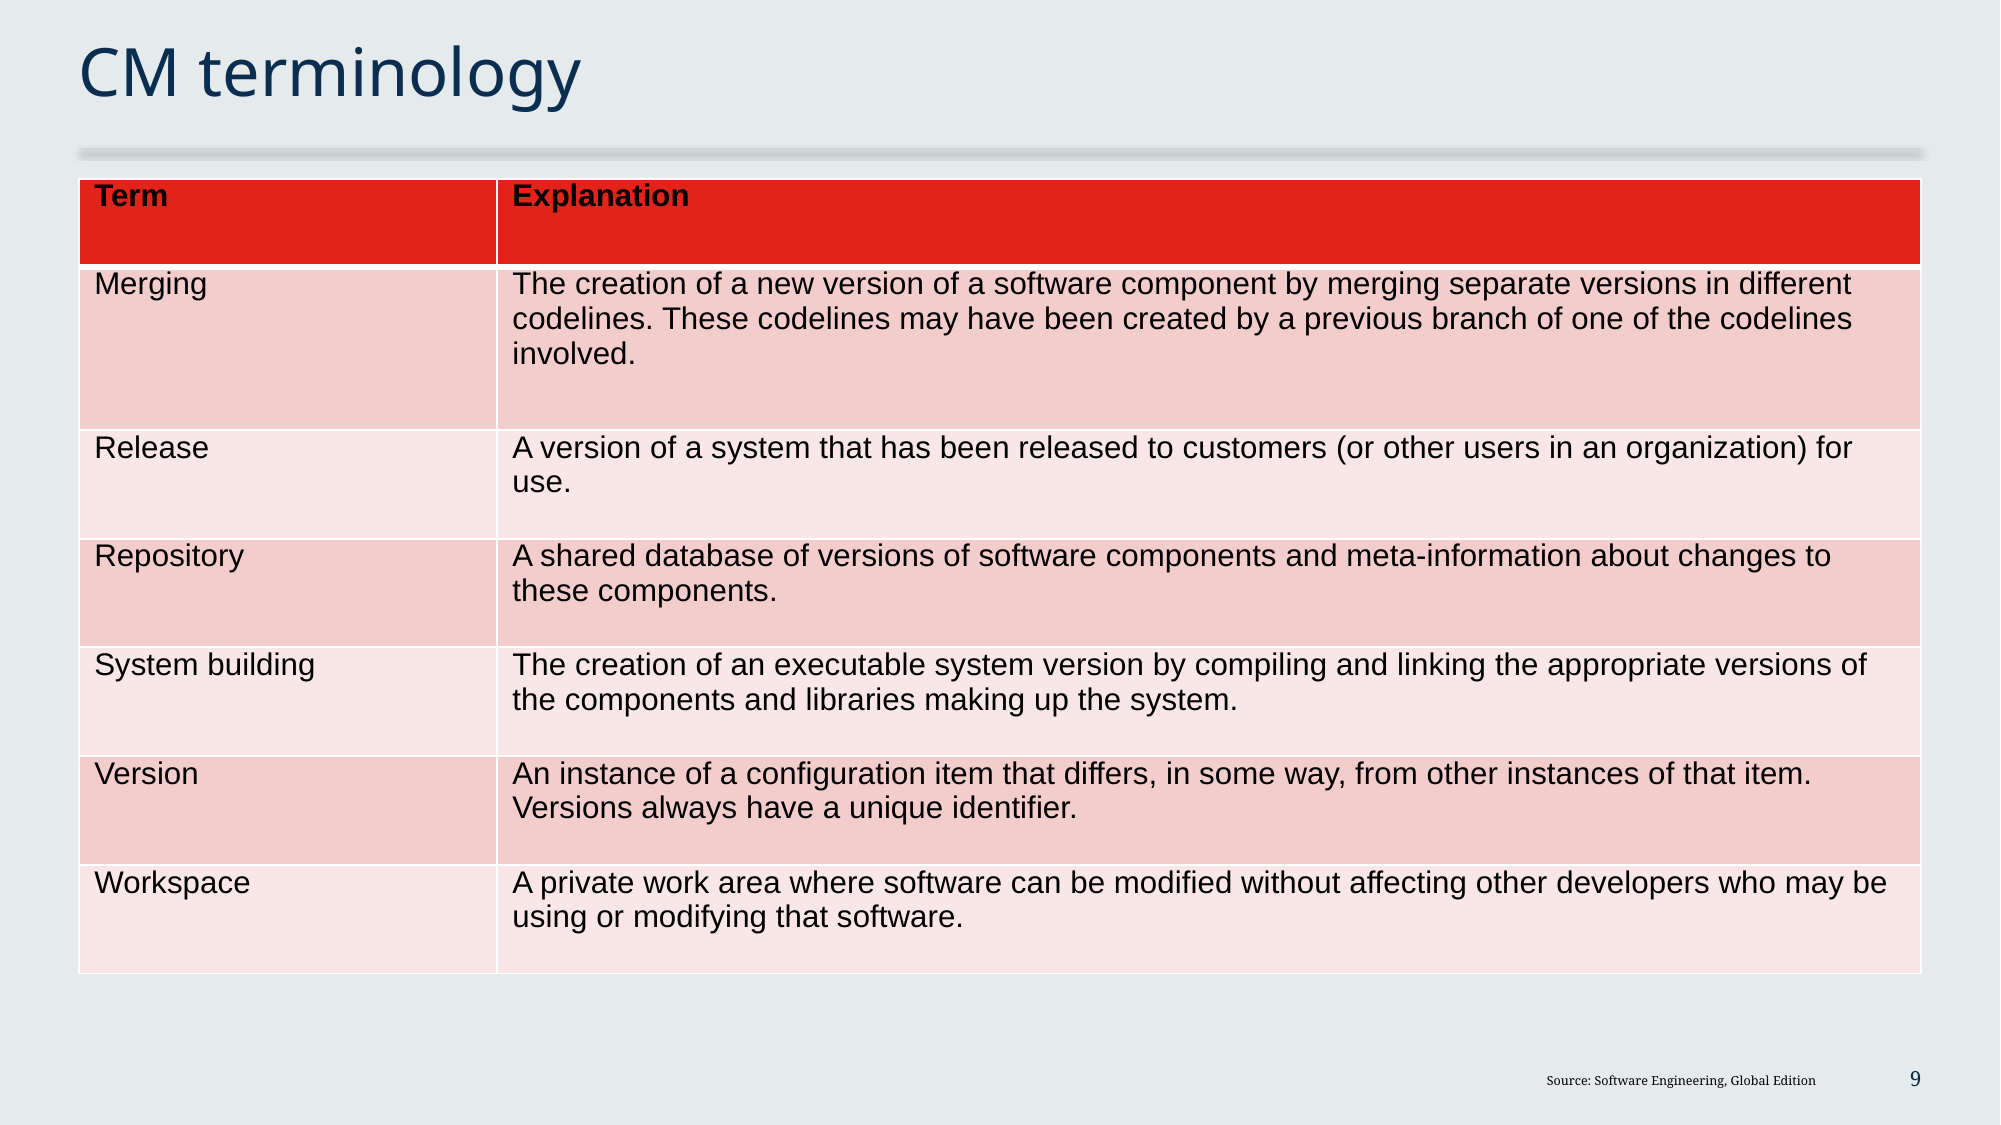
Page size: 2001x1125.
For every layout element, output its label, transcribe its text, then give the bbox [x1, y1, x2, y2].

table_header Explanation [498, 180, 1920, 264]
table_header Term [80, 180, 496, 264]
text_box Source: Software Engineering, Global Edition [1532, 1065, 1831, 1095]
table_cell An instance of a configuration item that differs, in some way, from other instances of that item. Versions always have a unique identifier. [498, 757, 1920, 864]
table_cell Repository [80, 540, 496, 646]
slide_number 9 [1763, 1065, 1922, 1125]
table_cell A private work area where software can be modified without affecting other developers who may be using or modifying that software. [498, 866, 1920, 973]
table_cell Merging [80, 270, 496, 429]
table_cell A version of a system that has been released to customers (or other users in an organization) for use. [498, 431, 1920, 538]
table_cell The creation of an executable system version by compiling and linking the appropriate versions of the components and libraries making up the system. [498, 648, 1920, 755]
table_cell Workspace [80, 866, 496, 973]
table_cell A shared database of versions of software components and meta-information about changes to these components. [498, 540, 1920, 646]
table_cell The creation of a new version of a software component by merging separate versions in different codelines. These codelines may have been created by a previous branch of one of the codelines involved. [498, 270, 1920, 429]
title CM terminology [78, 29, 1922, 148]
table_cell Release [80, 431, 496, 538]
table_cell System building [80, 648, 496, 755]
table_cell Version [80, 757, 496, 864]
